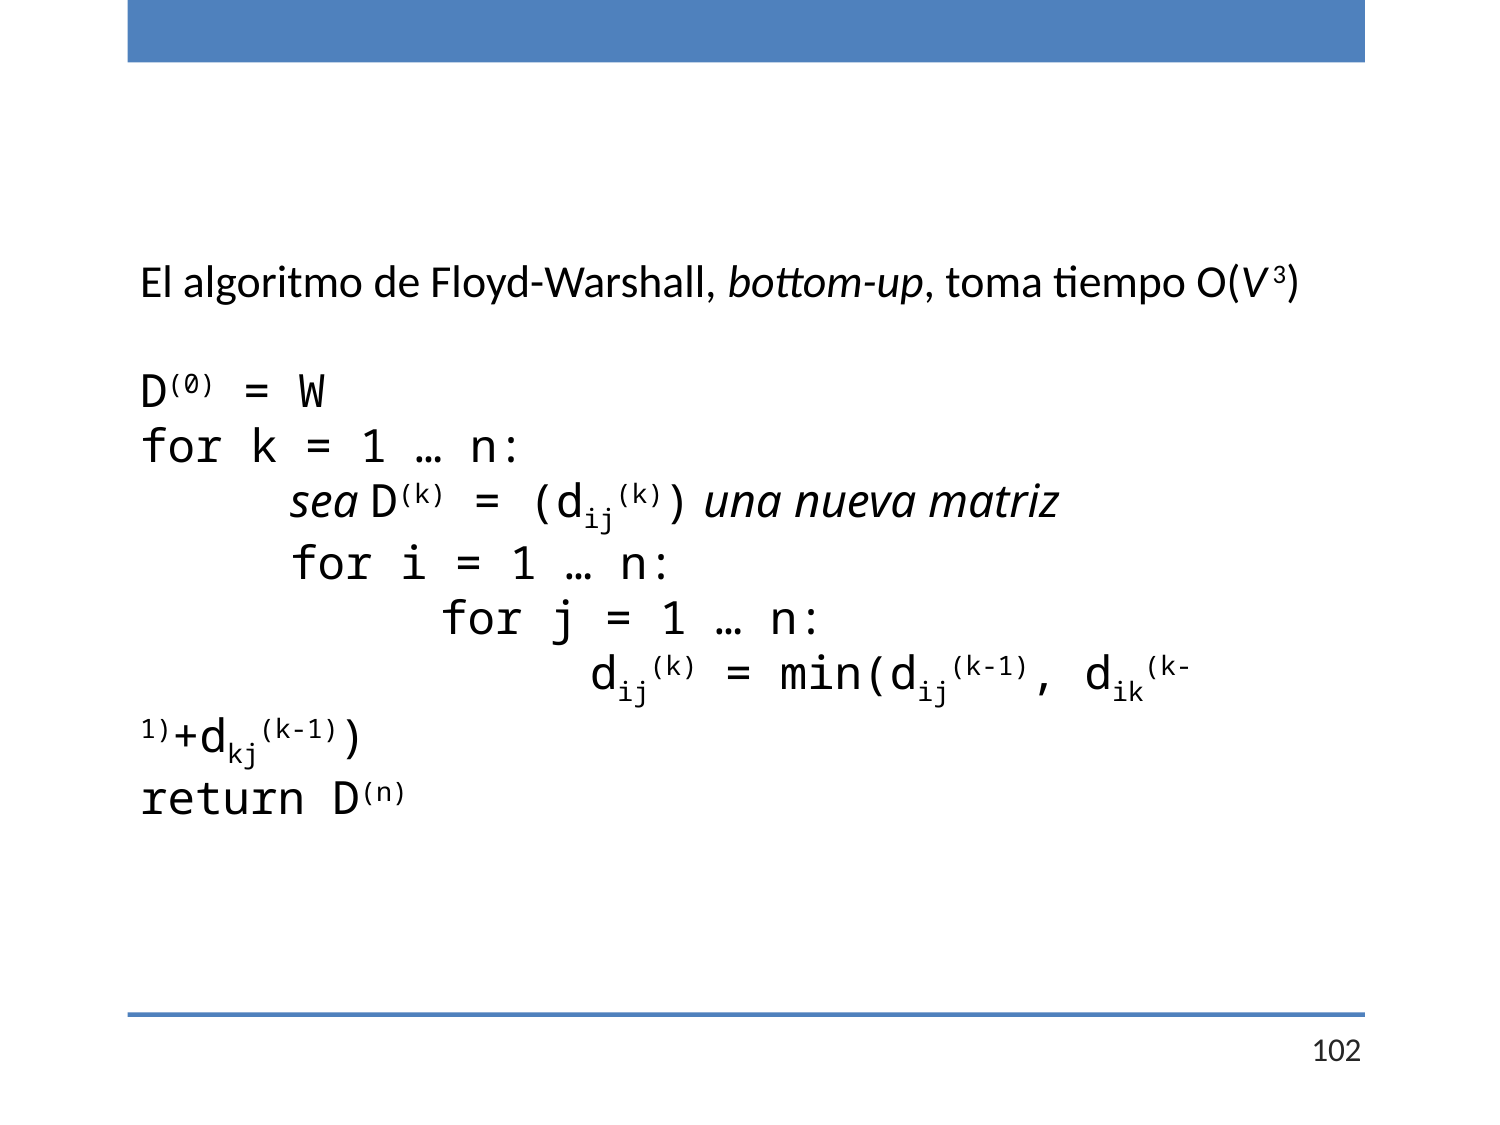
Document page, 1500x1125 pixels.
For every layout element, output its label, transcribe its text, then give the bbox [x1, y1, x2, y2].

slide_number 102 [1251, 1018, 1377, 1079]
list El algoritmo de Floyd-Warshall, bottom-up, toma tiempo O(V 3) D(0) = W for k = 1 … n: sea D(k) = (dij(k)) una nueva matriz for i = 1 … n: for j = 1 … n: dij(k) = min(dij(k-1), dik(k-1)+dkj(k-1)) return D(n) [125, 82, 1363, 993]
